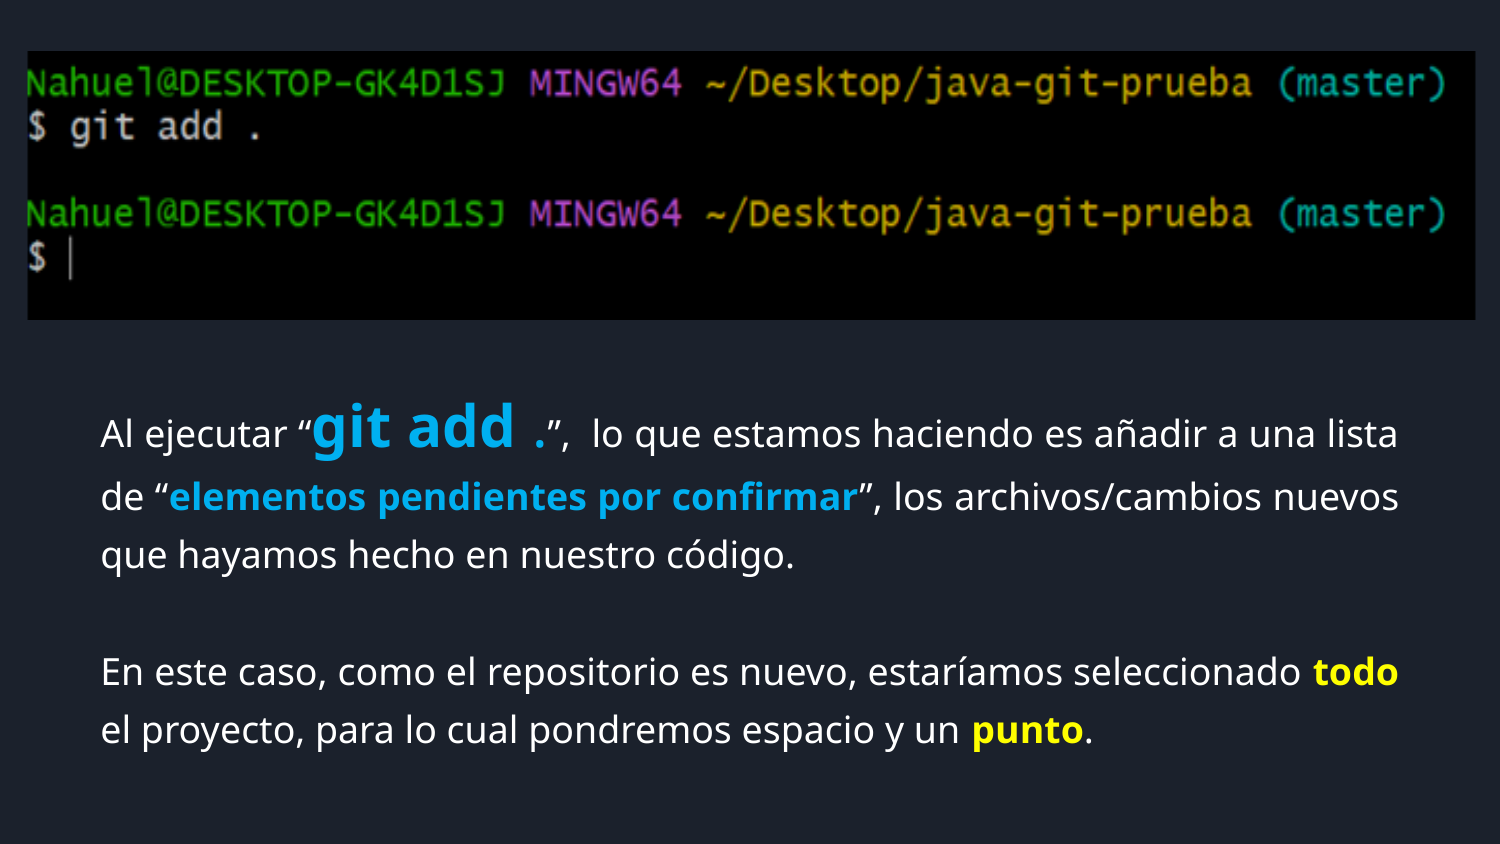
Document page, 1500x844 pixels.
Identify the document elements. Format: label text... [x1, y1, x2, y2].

picture [22, 51, 1478, 320]
text_box Al ejecutar “git add .”, lo que estamos haciendo es añadir a una lista de “elementos pendientes por confirmar”, los archivos/cambios nuevos que hayamos hecho en nuestro código. En este caso, como el repositorio es nuevo, estaríamos seleccionado todo el proyecto, para lo cual pondremos espacio y un punto. [85, 385, 1415, 767]
